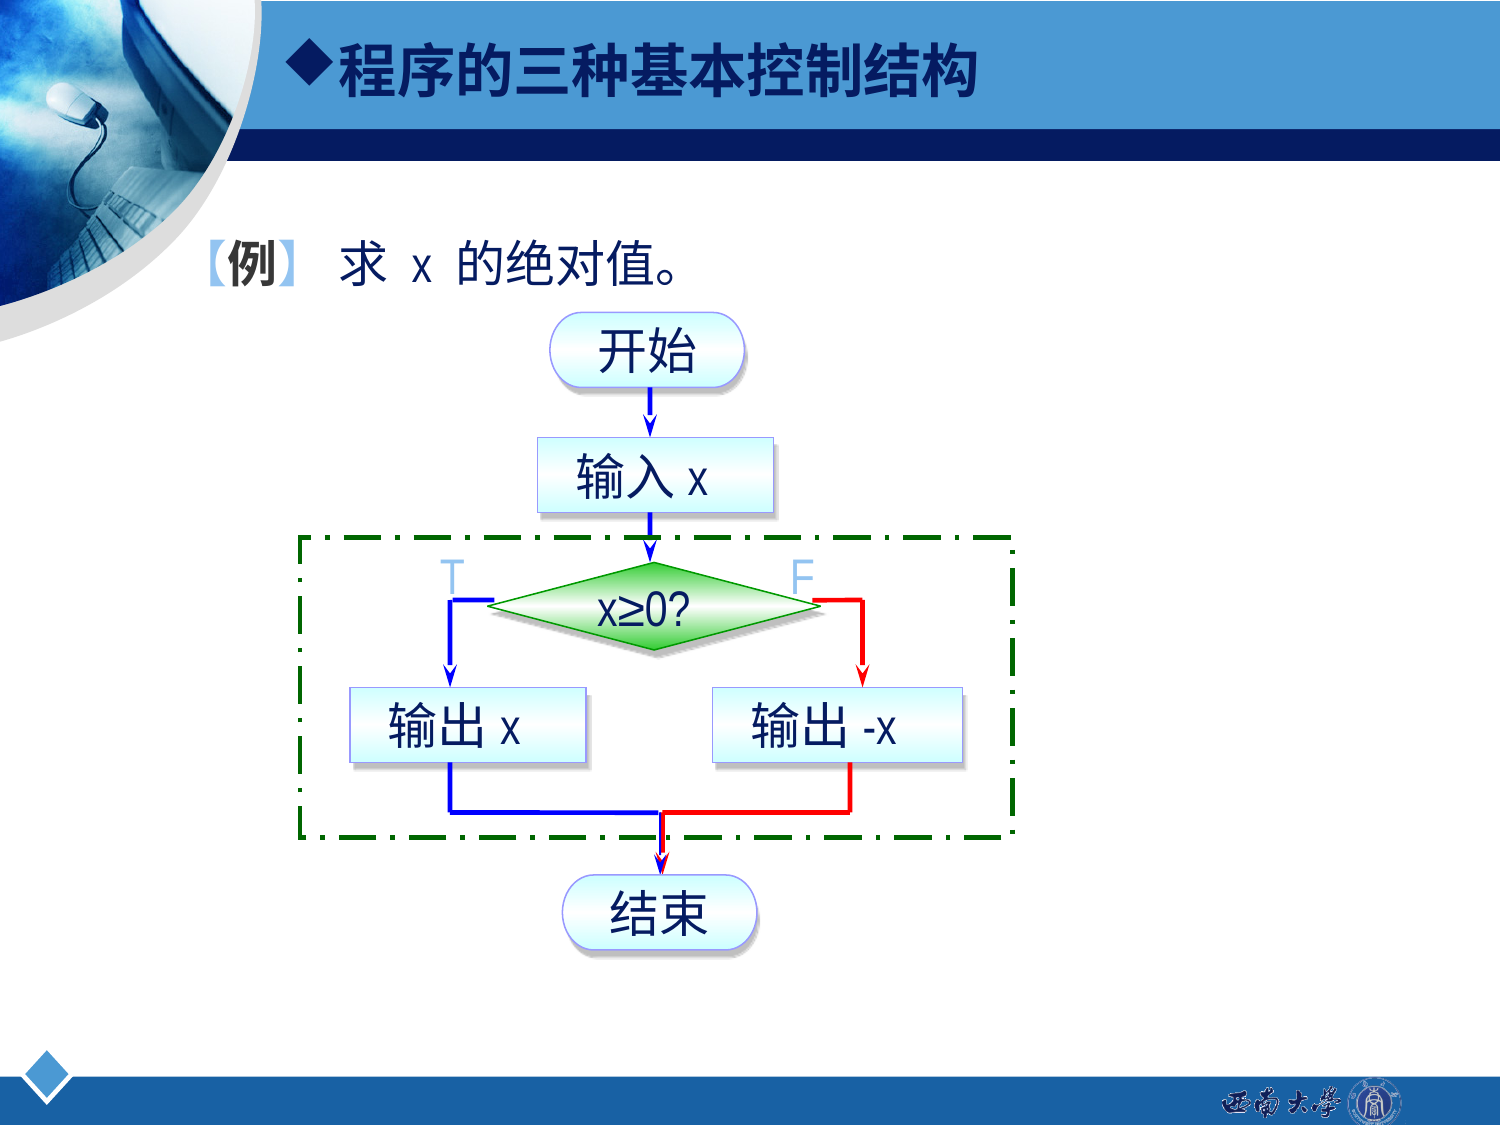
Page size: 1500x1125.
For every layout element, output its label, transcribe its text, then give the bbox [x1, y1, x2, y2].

text_box 【例】 求 x 的绝对值。 [162, 224, 1288, 300]
title 程序的三种基本控制结构 [265, 19, 1436, 120]
text_box 输入x [537, 437, 774, 513]
text_box [300, 537, 1013, 838]
text_box 结束 [562, 874, 757, 950]
text_box [653, 854, 667, 874]
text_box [424, 537, 523, 613]
picture [1222, 1086, 1340, 1118]
text_box [643, 416, 657, 437]
text_box 开始 [549, 312, 745, 388]
picture [0, 0, 255, 306]
